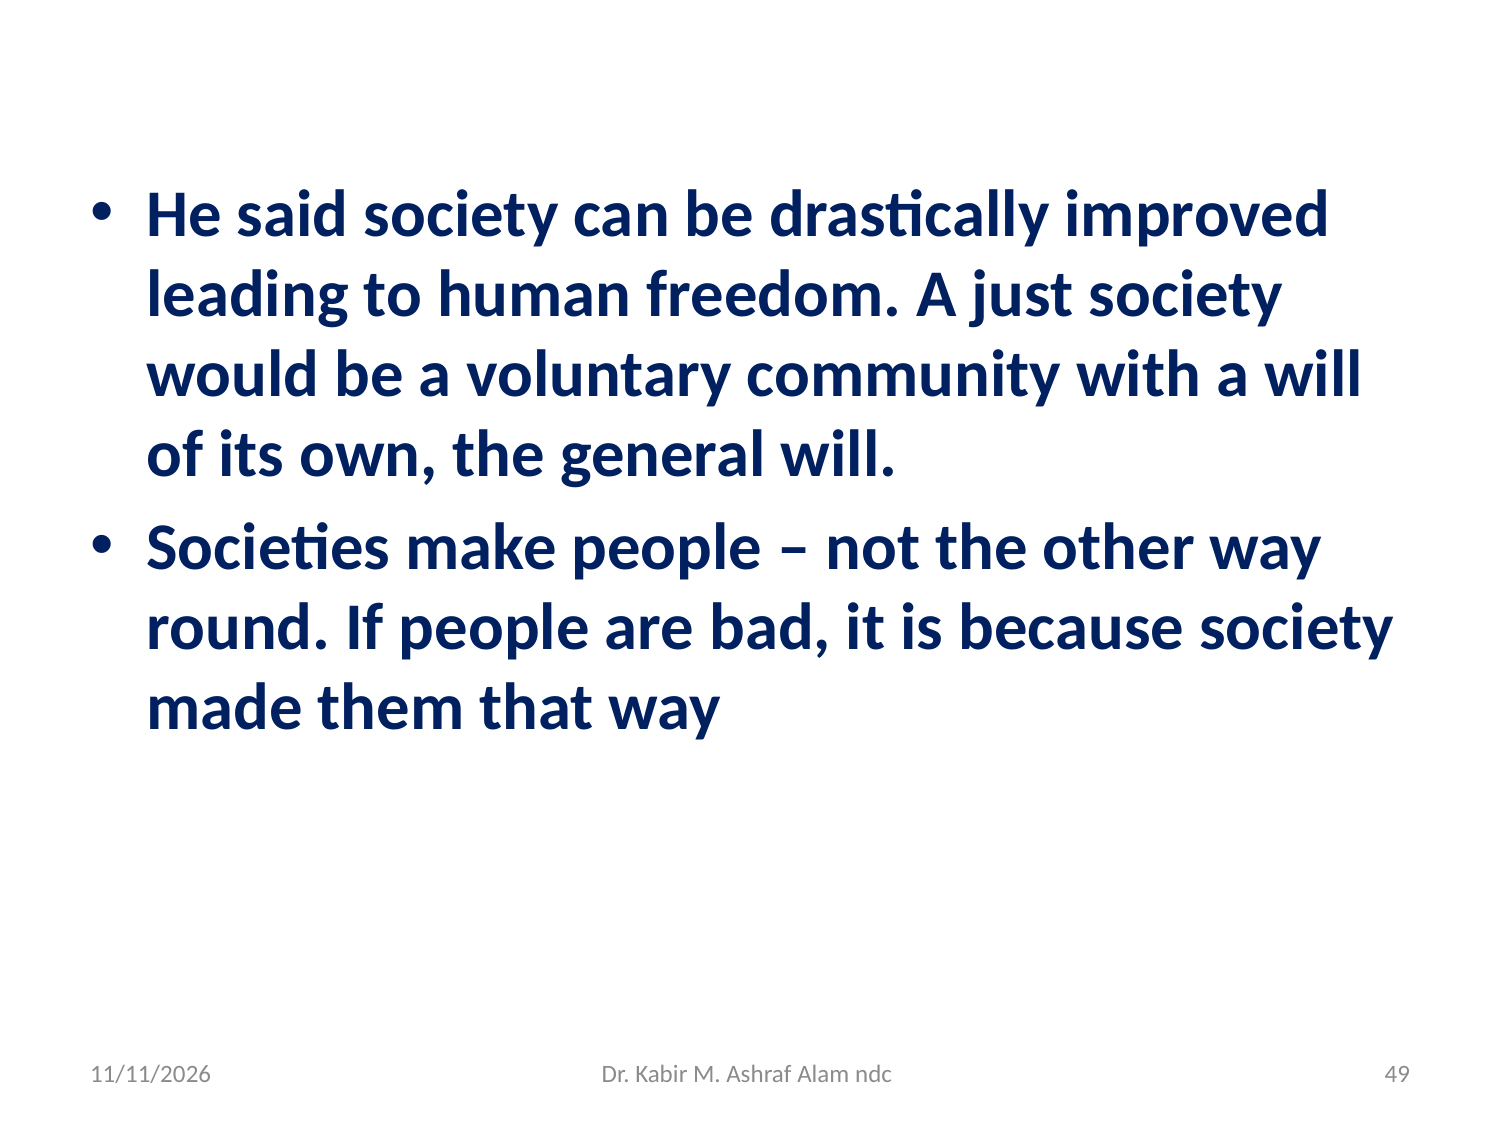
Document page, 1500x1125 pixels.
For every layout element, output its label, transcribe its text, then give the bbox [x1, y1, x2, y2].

list He said society can be drastically improved leading to human freedom. A just society would be a voluntary community with a will of its own, the general will. Societies make people – not the other way round. If people are bad, it is because society made them that way [75, 162, 1425, 1005]
slide_number 49 [1074, 1042, 1425, 1103]
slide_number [75, 1042, 425, 1103]
footer Dr. Kabir M. Ashraf Alam ndc [512, 1042, 988, 1103]
